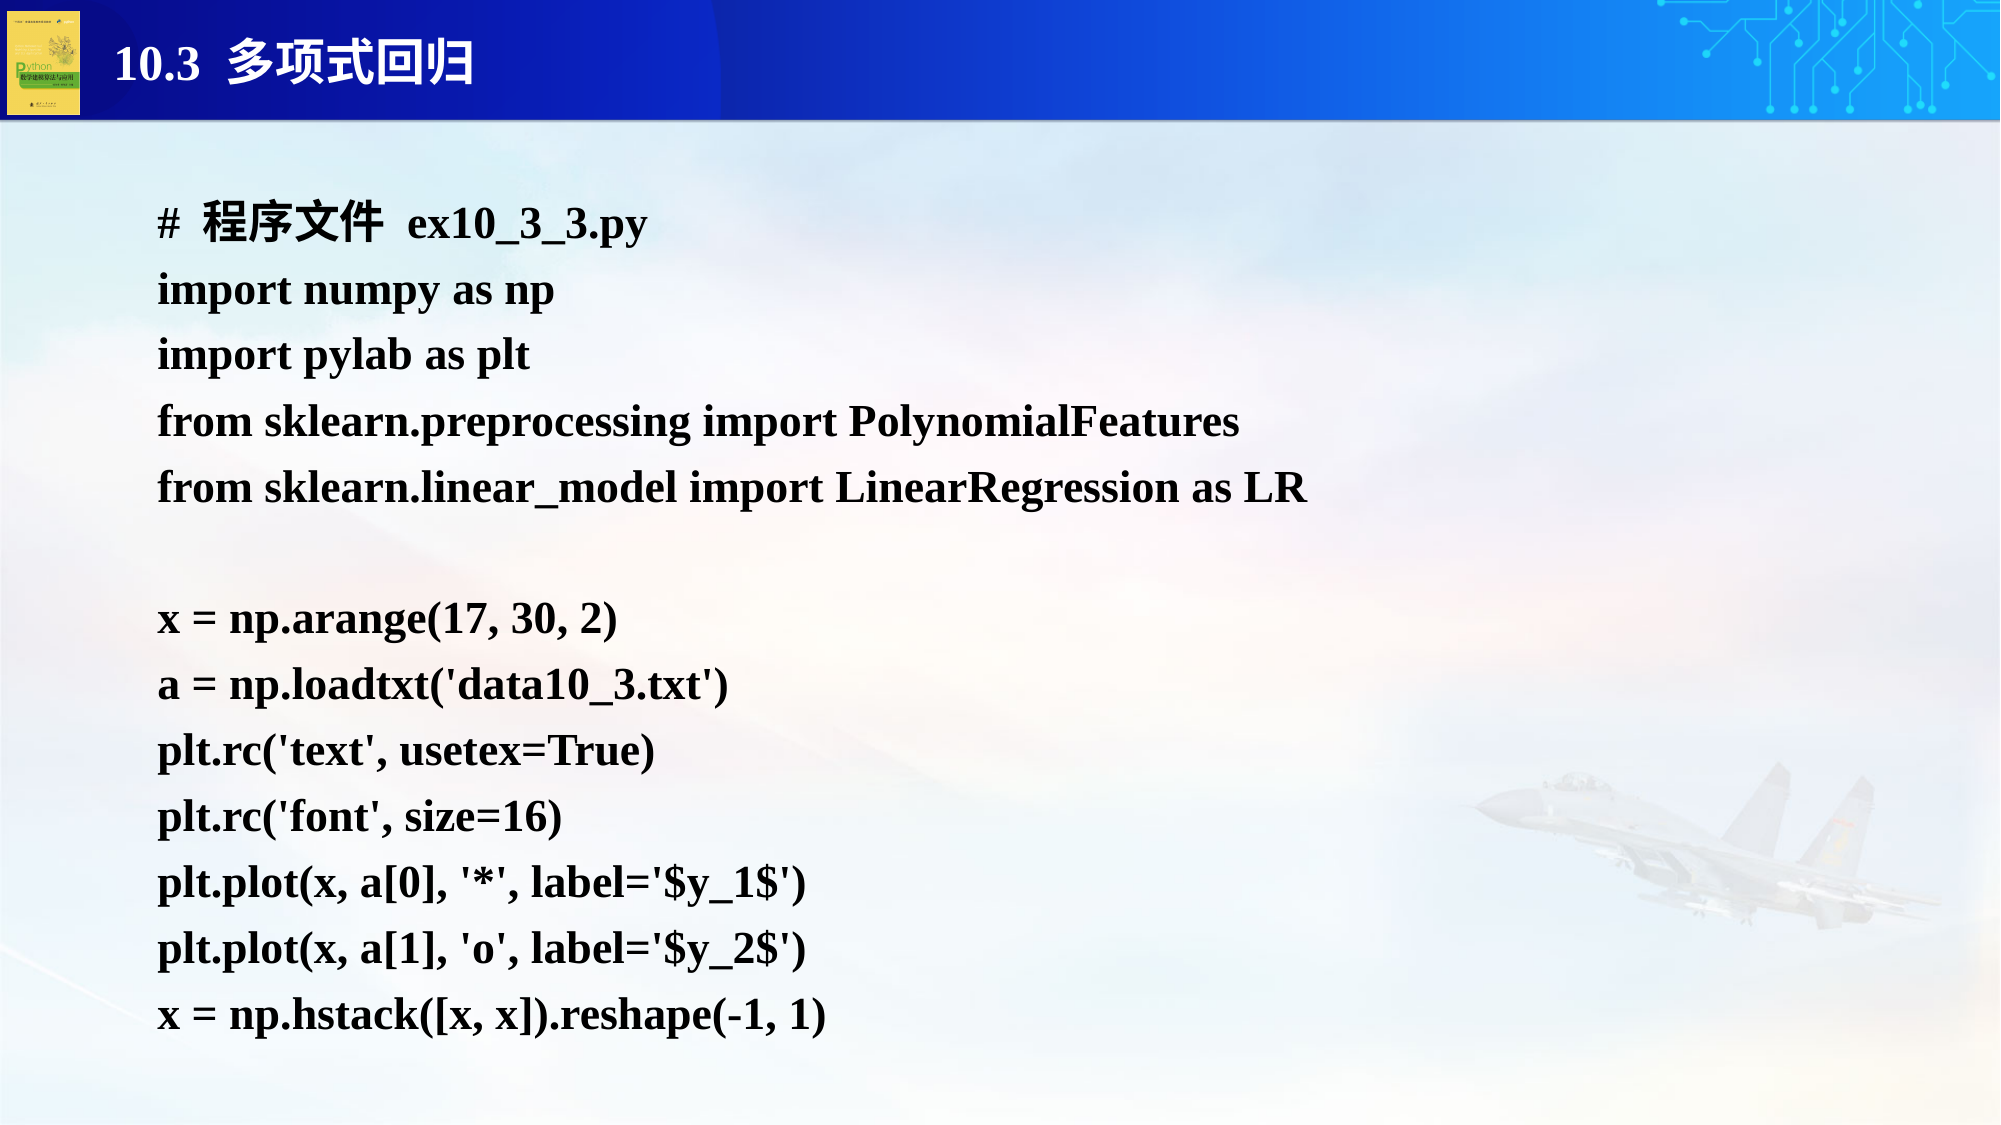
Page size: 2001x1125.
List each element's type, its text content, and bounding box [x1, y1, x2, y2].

list # 程序文件 ex10_3_3.py import numpy as np import pylab as plt from sklearn.preprocessing import PolynomialFeatures from sklearn.linear_model import LinearRegression as LR x = np.arange(17, 30, 2) a = np.loadtxt('data10_3.txt') plt.rc('text', usetex=True) plt.rc('font', size=16) plt.plot(x, a[0], '*', label='$y_1$') plt.plot(x, a[1], 'o', label='$y_2$') x = np.hstack([x, x]).reshape(-1, 1) [98, 173, 1942, 1068]
picture [0, 0, 2000, 1125]
